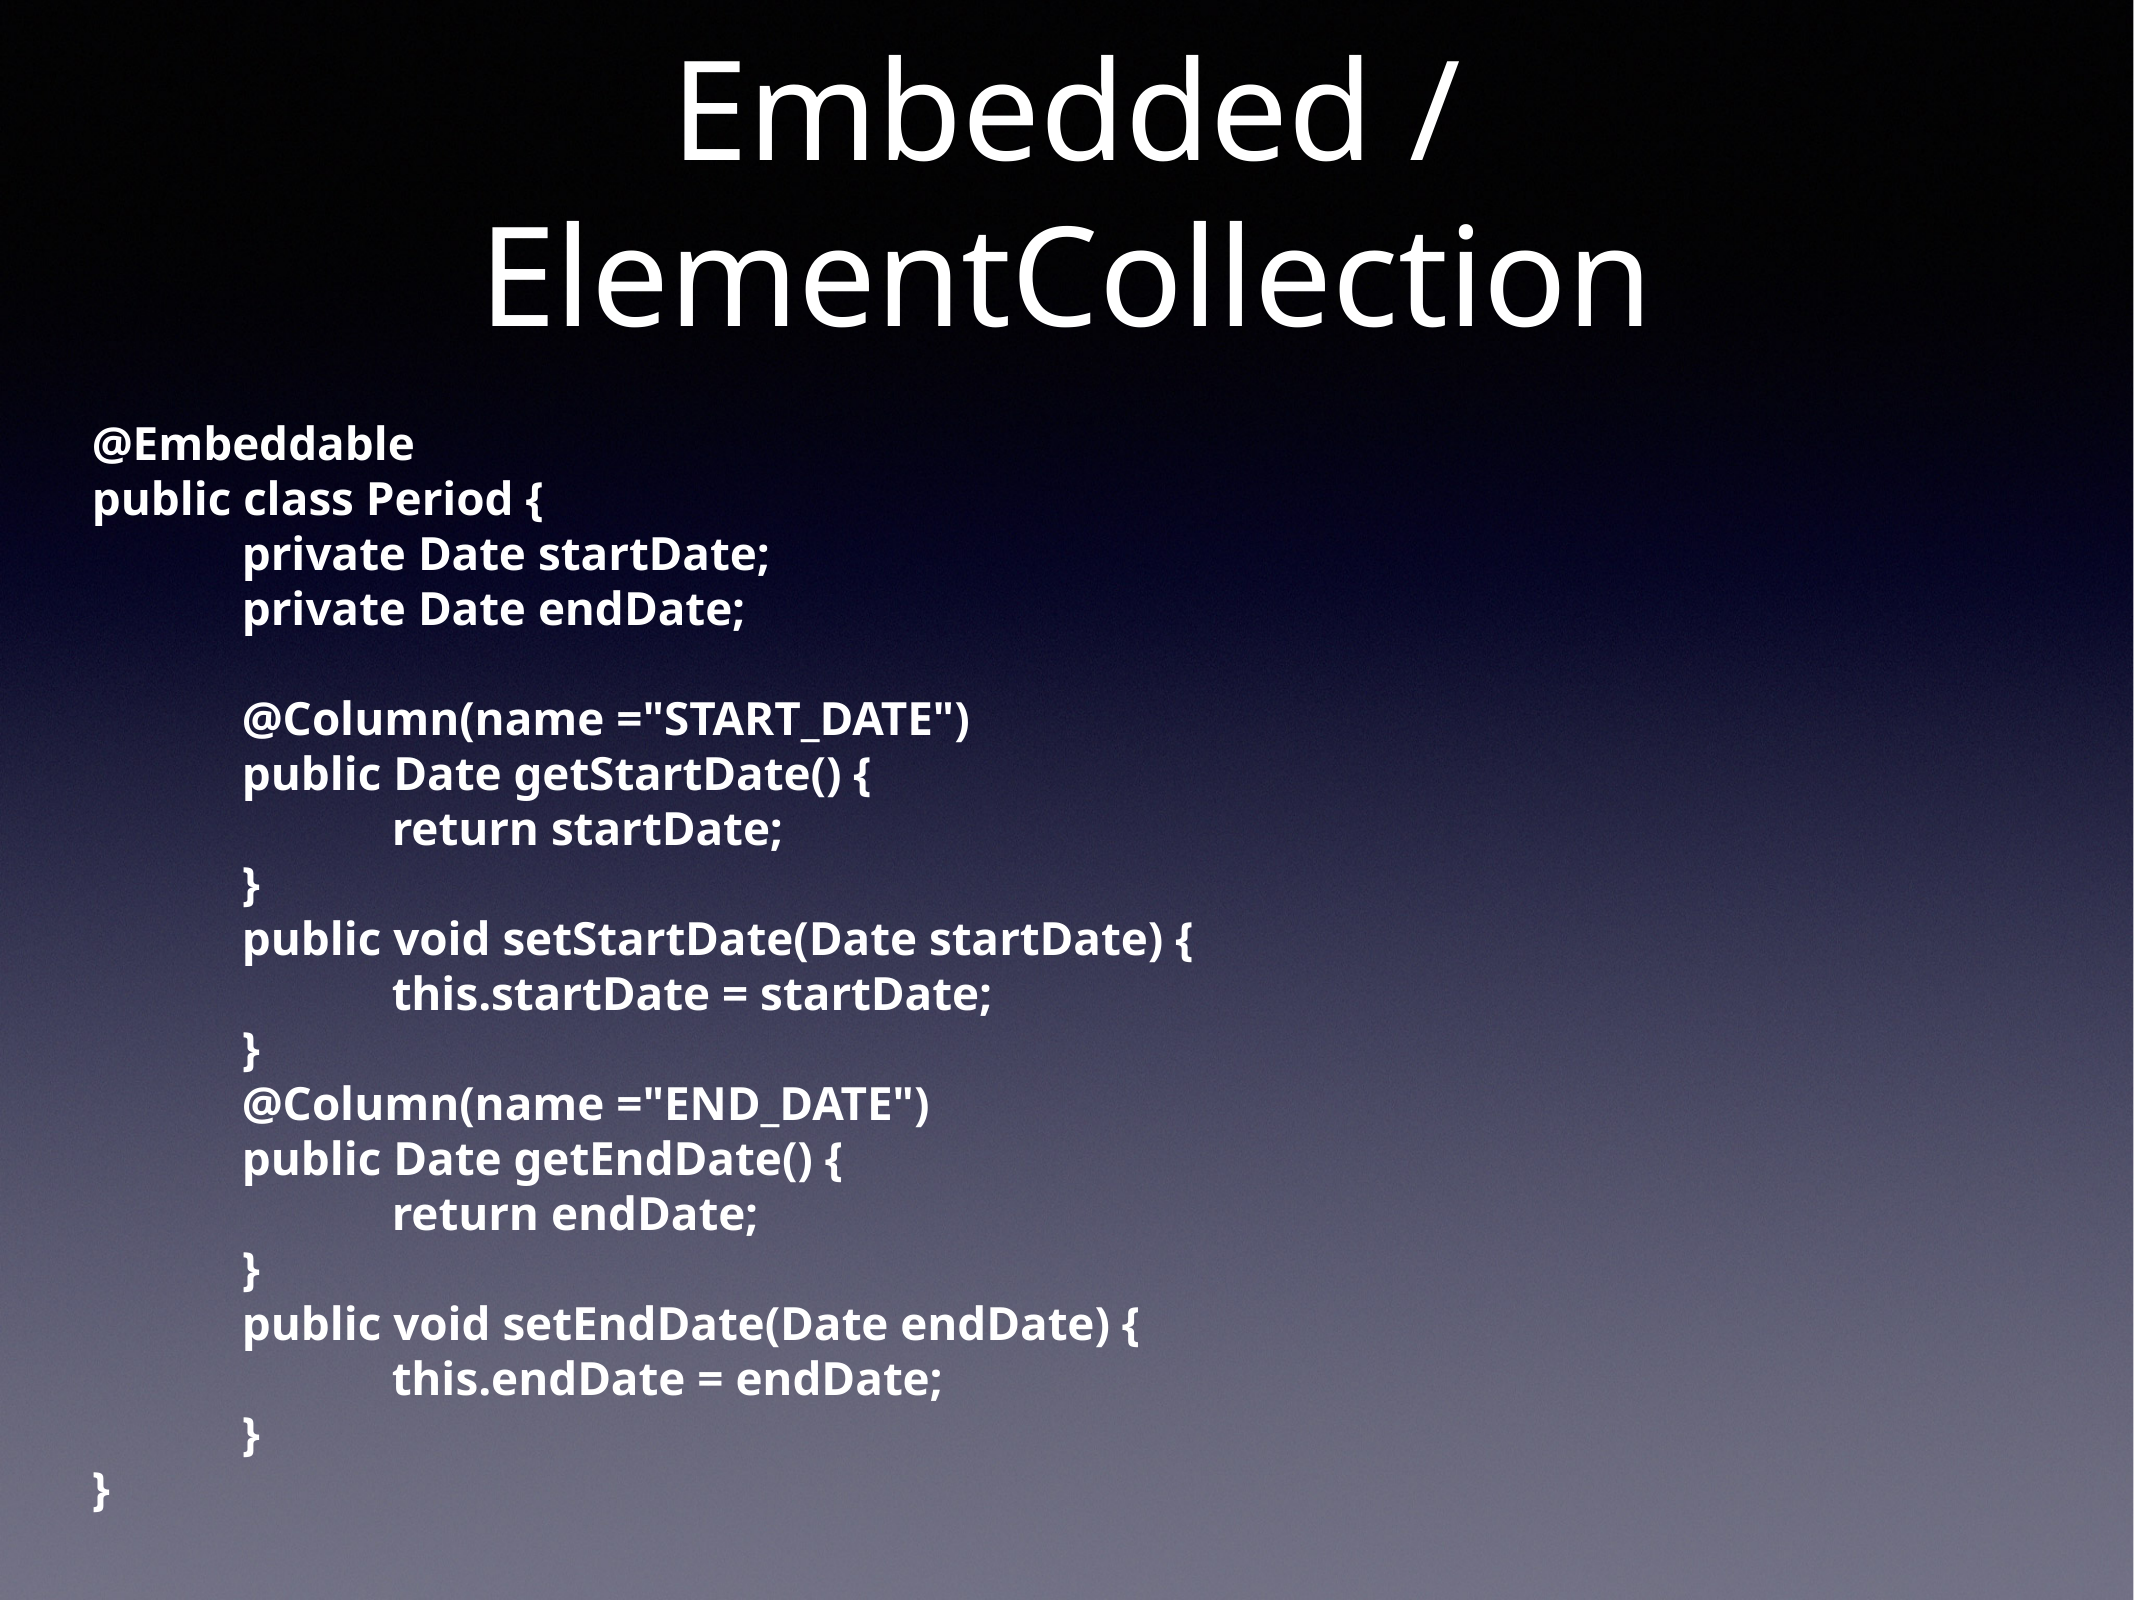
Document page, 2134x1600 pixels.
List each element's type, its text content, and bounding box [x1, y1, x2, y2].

text_box @Embeddable public class Period { private Date startDate; private Date endDate; @Column(name ="START_DATE") public Date getStartDate() { return startDate; } public void setStartDate(Date startDate) { this.startDate = startDate; } @Column(name ="END_DATE") public Date getEndDate() { return endDate; } public void setEndDate(Date endDate) { this.endDate = endDate; } } [83, 406, 2000, 1523]
picture [0, 0, 2134, 1600]
title Embedded / ElementCollection [155, 14, 1978, 363]
